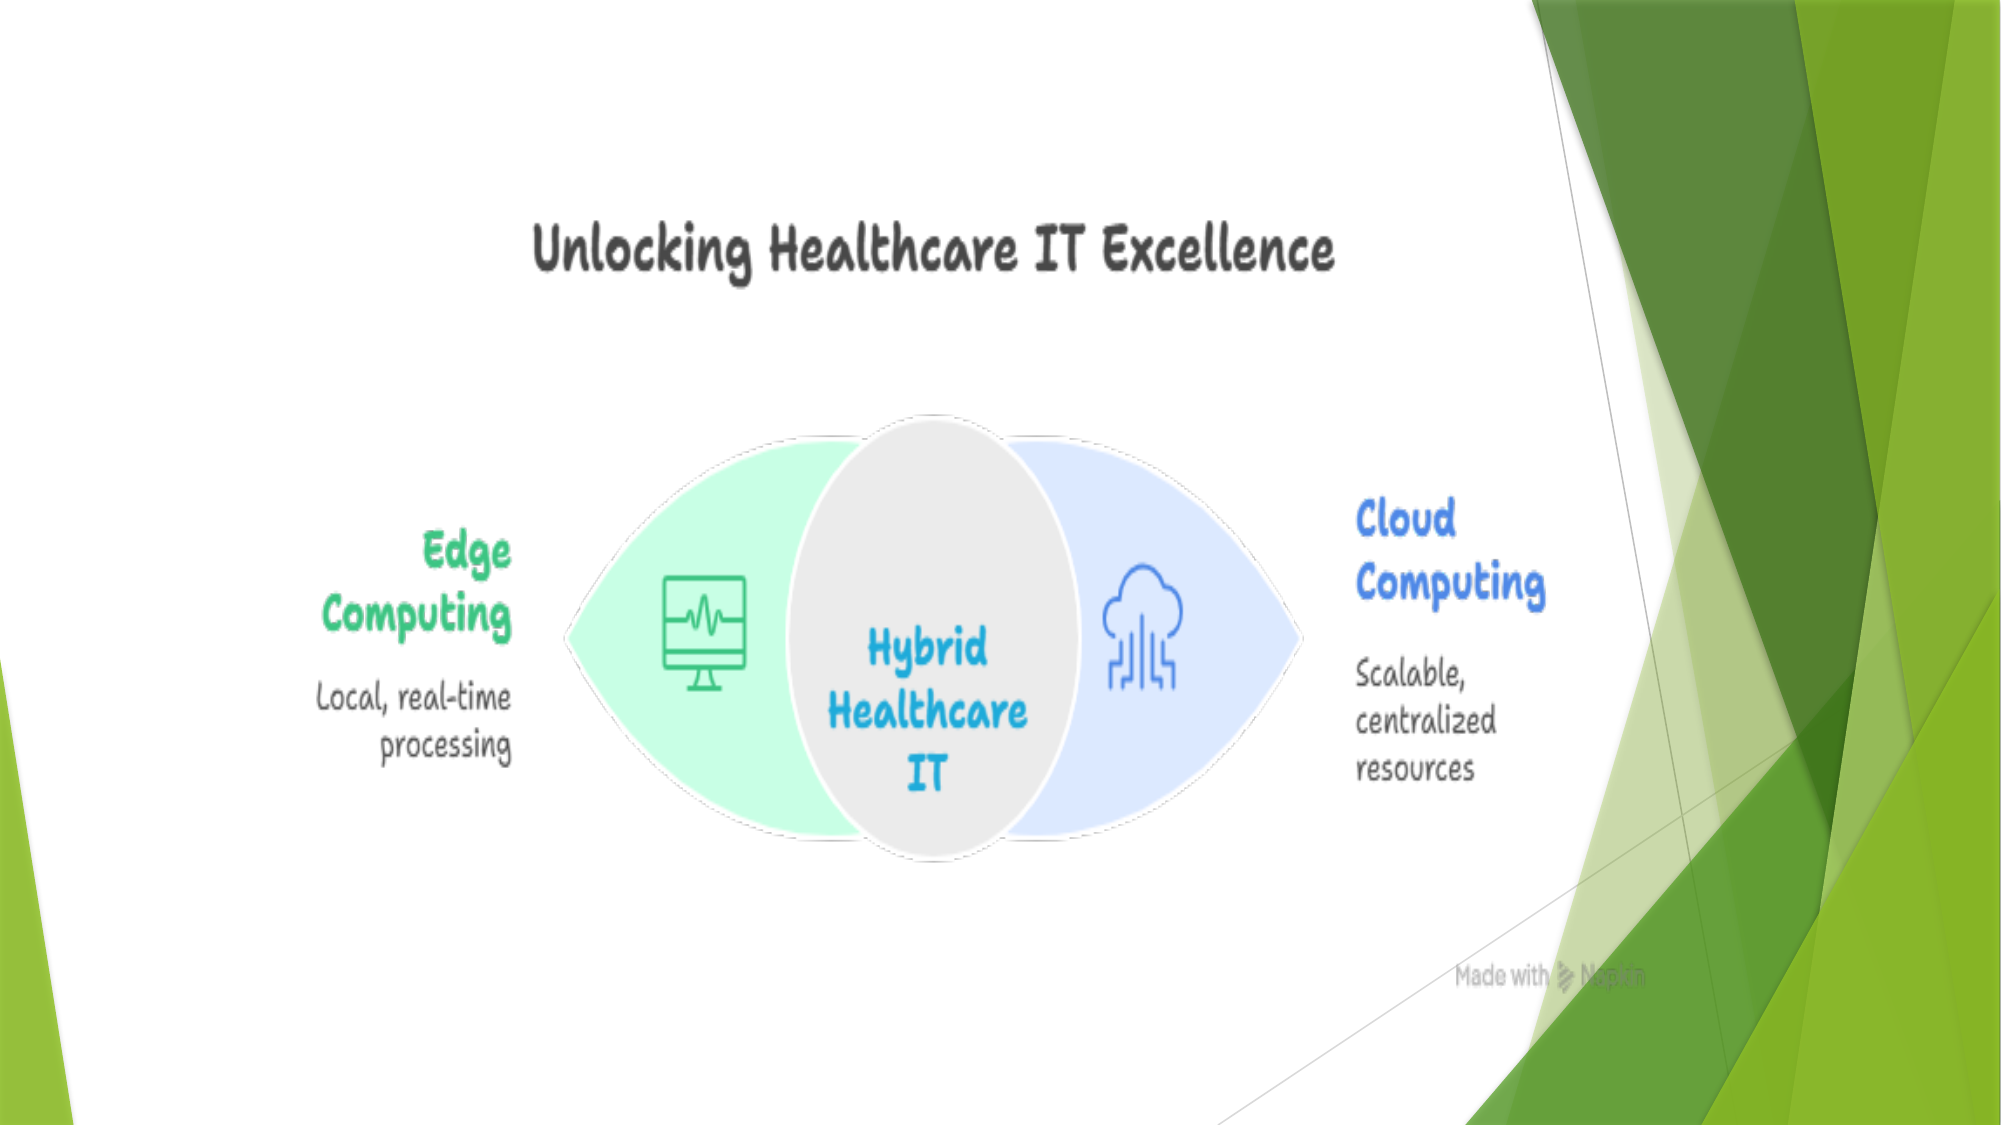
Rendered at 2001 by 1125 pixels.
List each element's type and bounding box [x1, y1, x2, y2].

list [180, 72, 1687, 1050]
